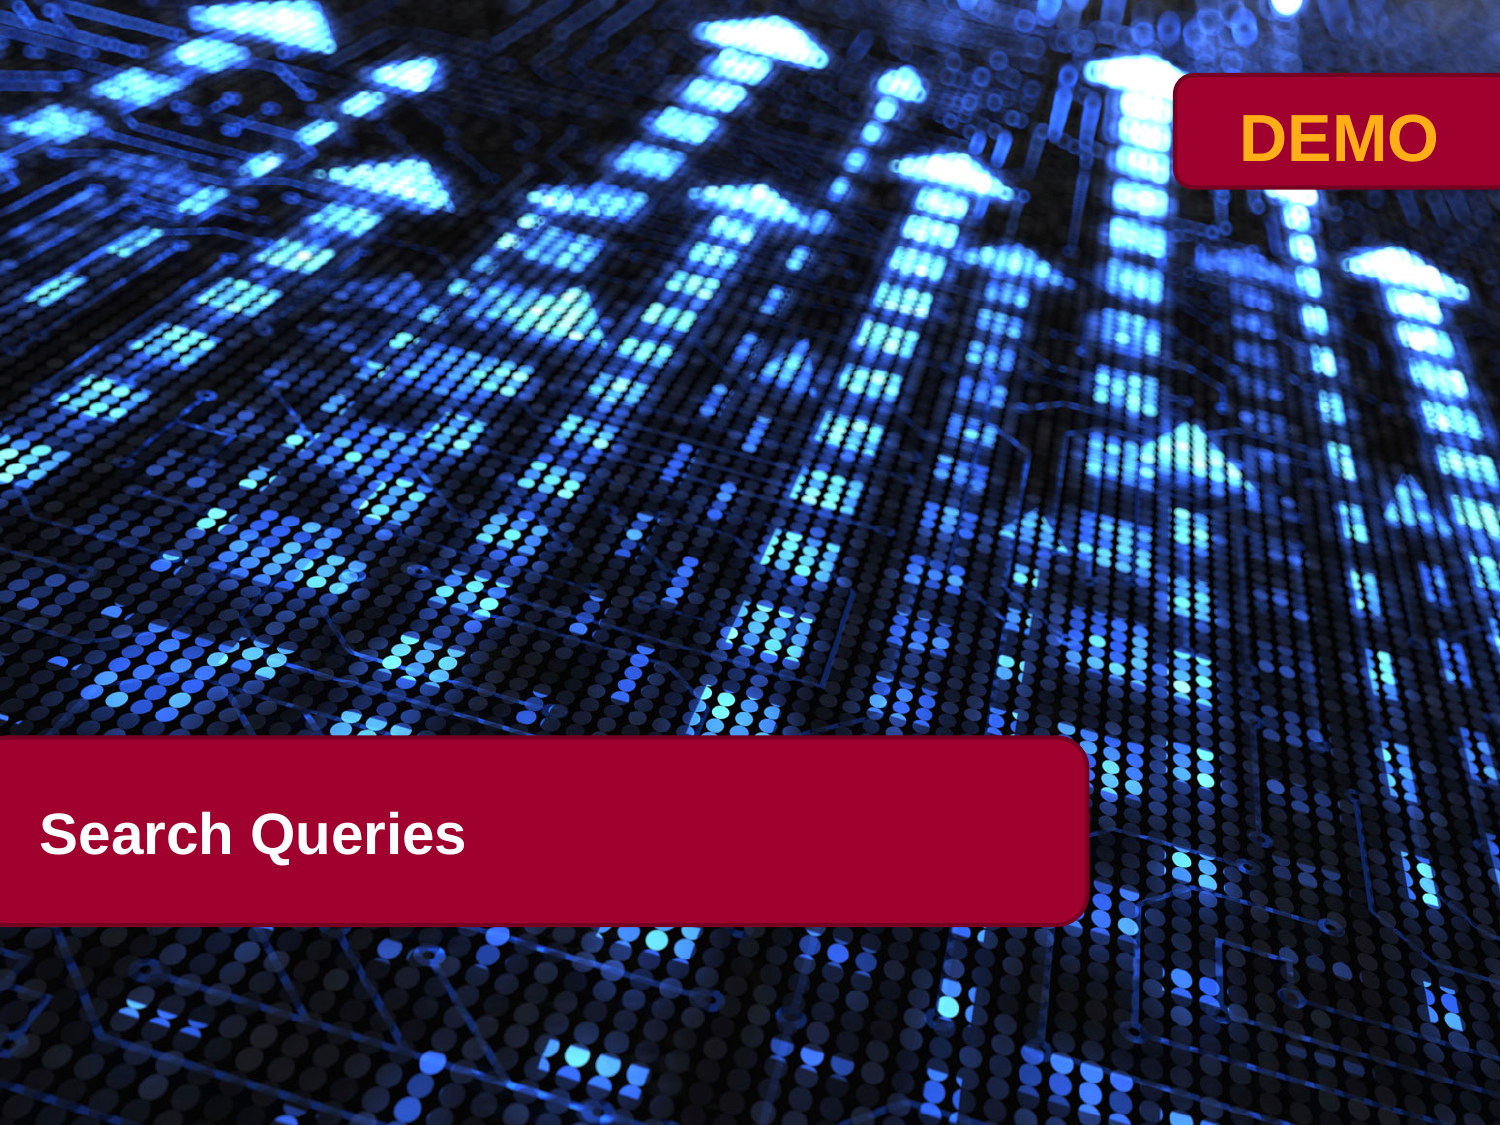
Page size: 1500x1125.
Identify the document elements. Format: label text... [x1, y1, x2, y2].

picture [0, 0, 1500, 1125]
title Search Queries [24, 750, 1063, 913]
